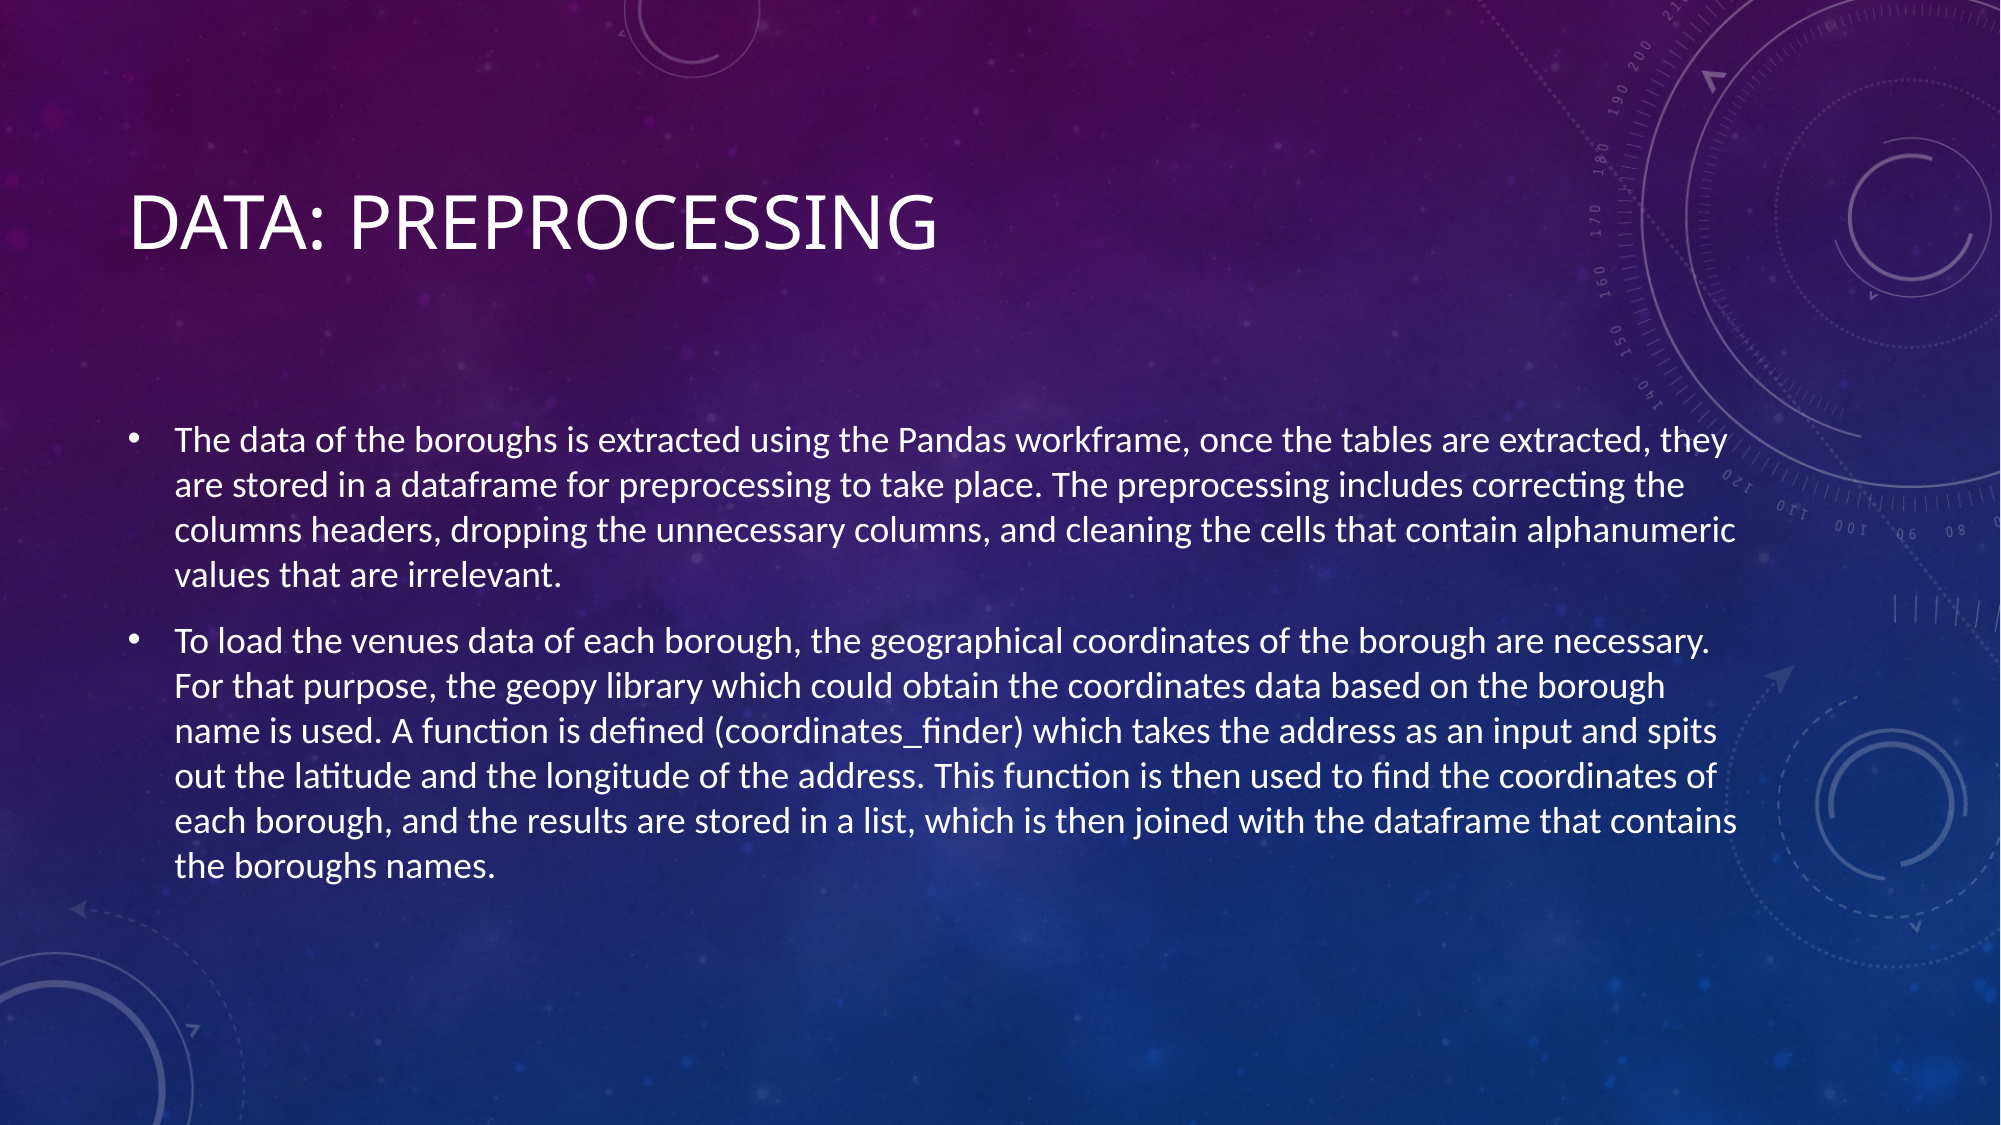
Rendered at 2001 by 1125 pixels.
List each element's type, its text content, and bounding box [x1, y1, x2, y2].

picture [0, 0, 2001, 1125]
list The data of the boroughs is extracted using the Pandas workframe, once the tables are extracted, they are stored in a dataframe for preprocessing to take place. The preprocessing includes correcting the columns headers, dropping the unnecessary columns, and cleaning the cells that contain alphanumeric values that are irrelevant. To load the venues data of each borough, the geographical coordinates of the borough are necessary. For that purpose, the geopy library which could obtain the coordinates data based on the borough name is used. A function is defined (coordinates_finder) which takes the address as an input and spits out the latitude and the longitude of the address. This function is then used to find the coordinates of each borough, and the results are stored in a list, which is then joined with the dataframe that contains the boroughs names. [112, 351, 1775, 950]
title Data: Preprocessing [112, 99, 1775, 339]
